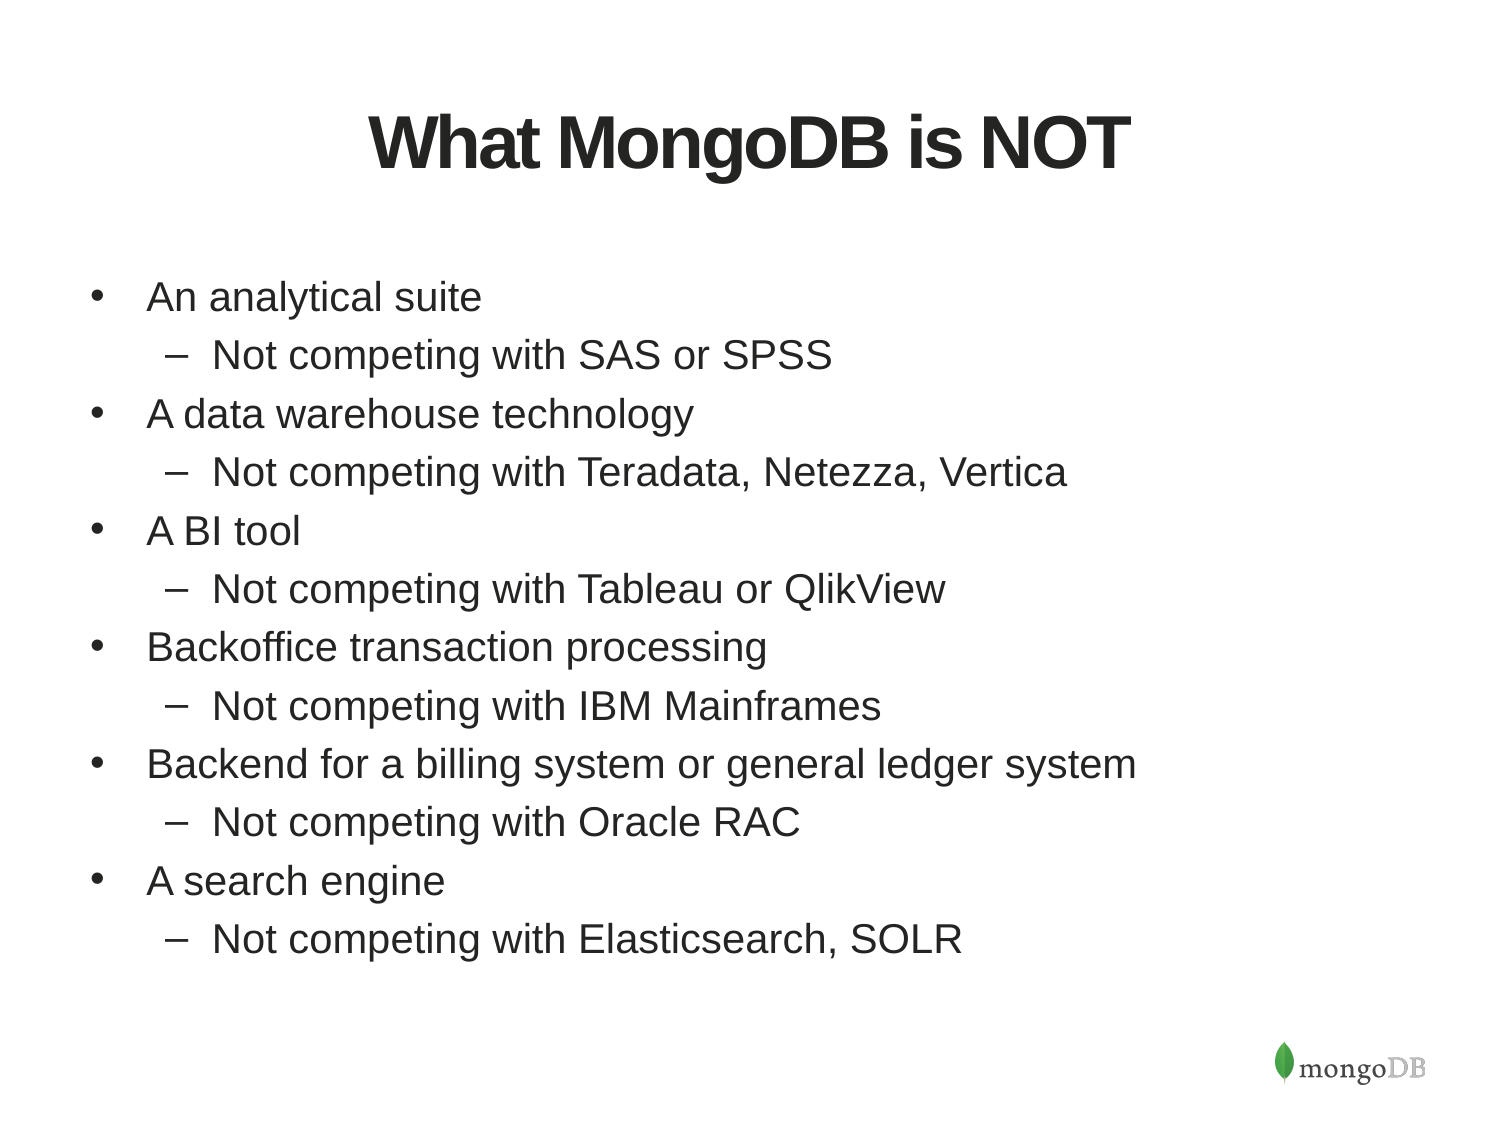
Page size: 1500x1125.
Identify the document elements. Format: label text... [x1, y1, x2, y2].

title What MongoDB is NOT [75, 45, 1425, 233]
list An analytical suite Not competing with SAS or SPSS A data warehouse technology Not competing with Teradata, Netezza, Vertica A BI tool Not competing with Tableau or QlikView Backoffice transaction processing Not competing with IBM Mainframes Backend for a billing system or general ledger system Not competing with Oracle RAC A search engine Not competing with Elasticsearch, SOLR [75, 262, 1425, 1005]
